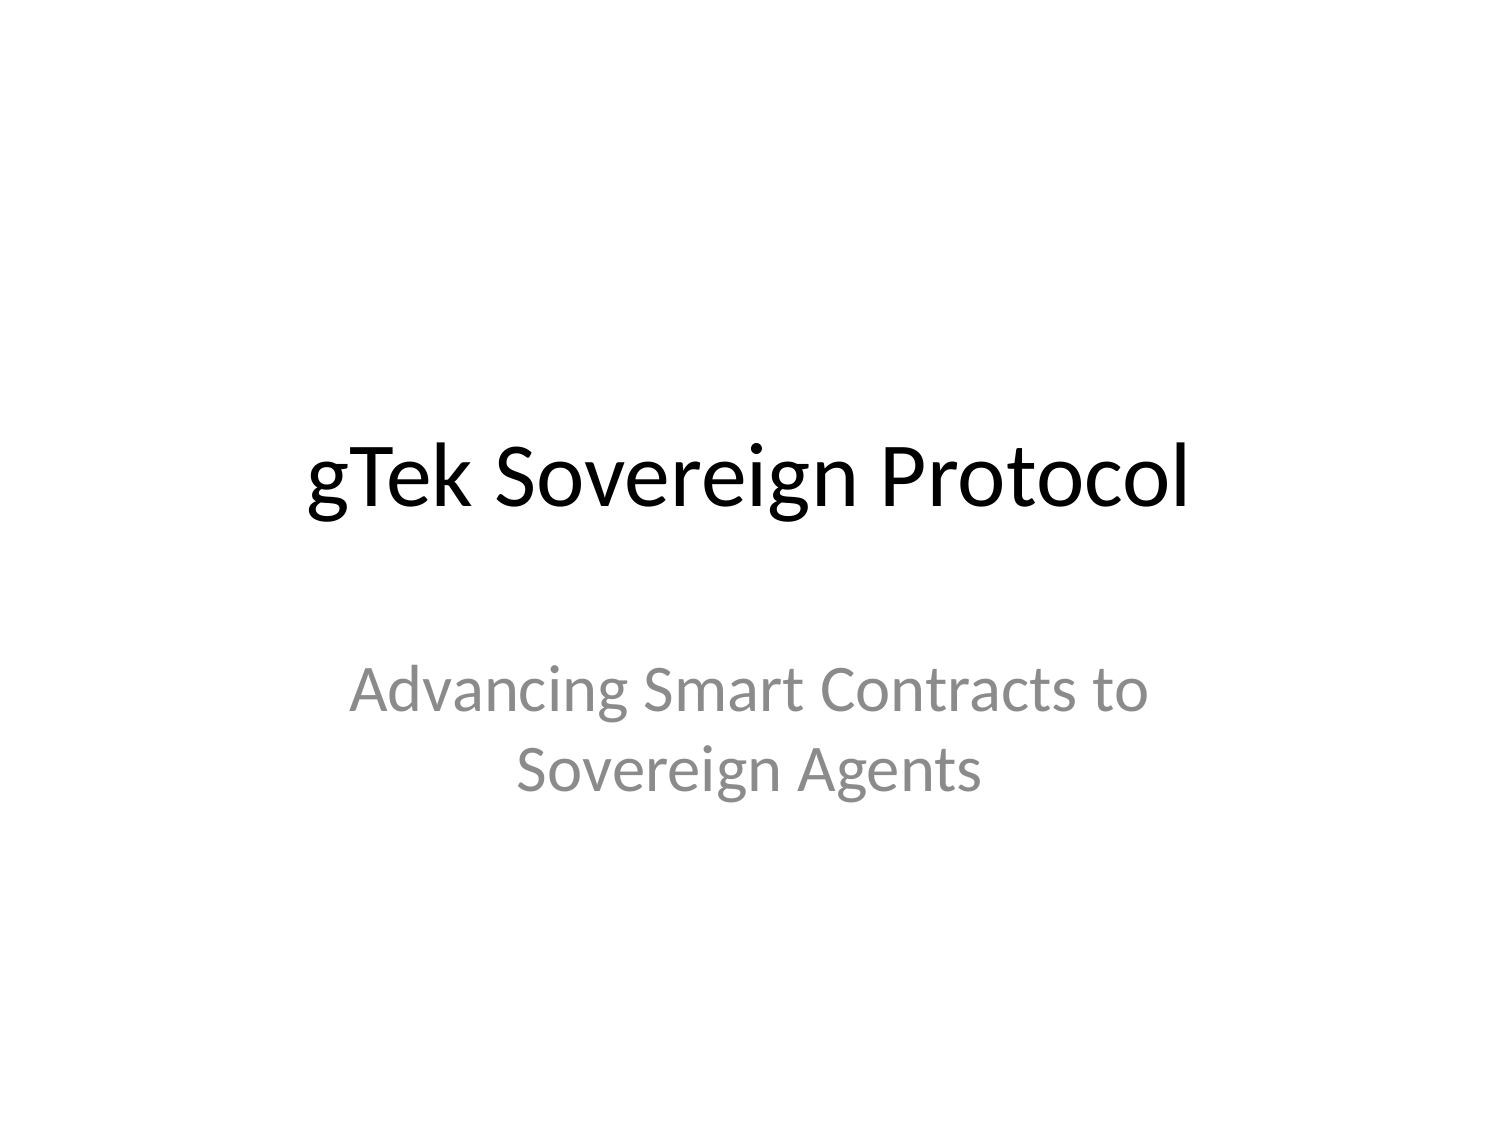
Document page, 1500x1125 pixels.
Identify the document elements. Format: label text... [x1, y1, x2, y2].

title gTek Sovereign Protocol [112, 349, 1388, 591]
subtitle Advancing Smart Contracts to Sovereign Agents [225, 637, 1275, 925]
